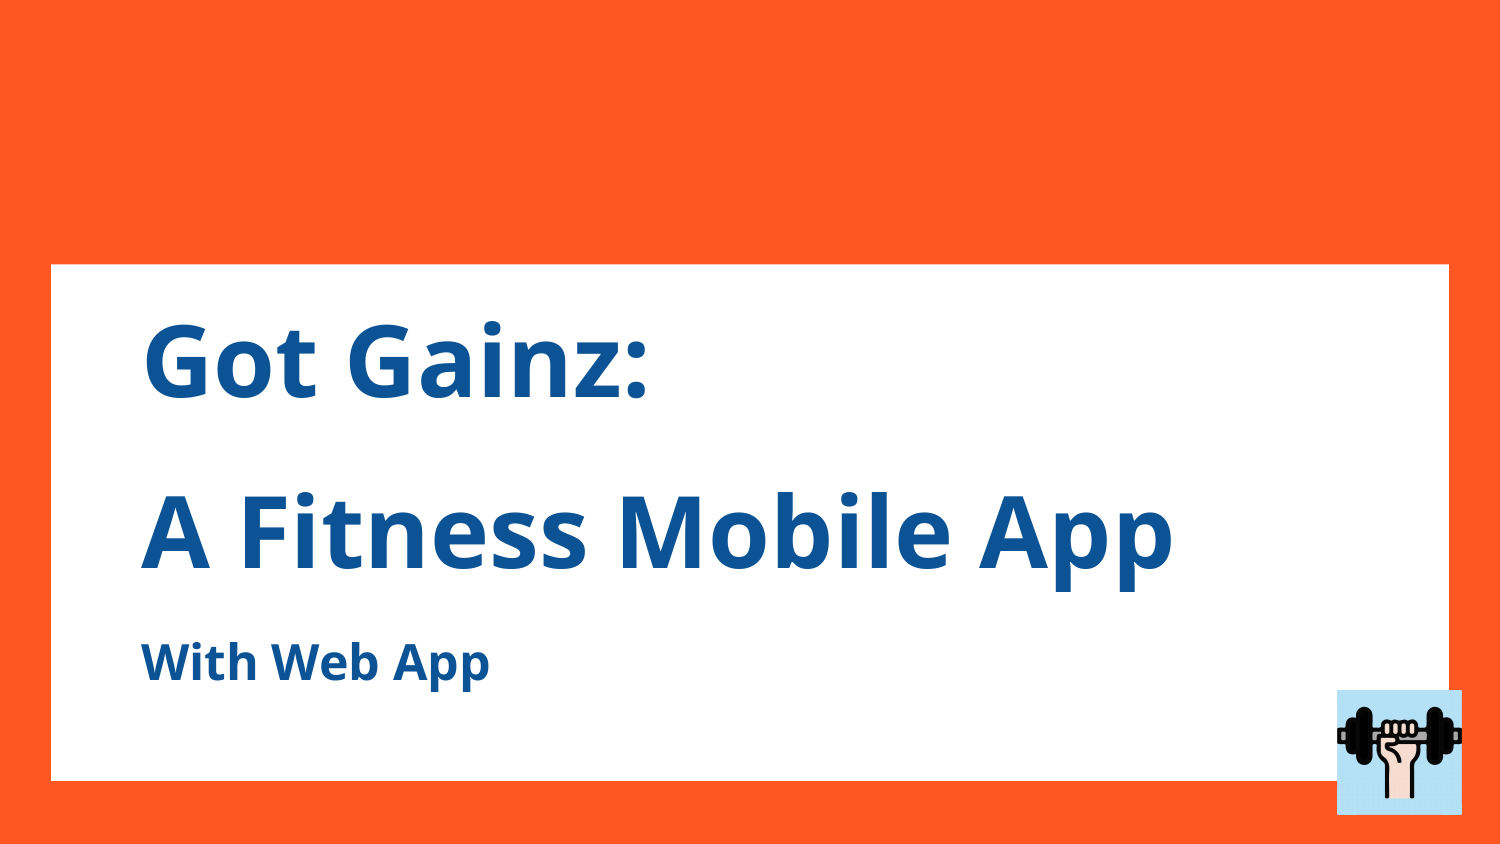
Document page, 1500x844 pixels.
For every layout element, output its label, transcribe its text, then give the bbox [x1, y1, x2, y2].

list Got Gainz: A Fitness Mobile App With Web App [51, 264, 1449, 781]
picture [1337, 690, 1462, 815]
